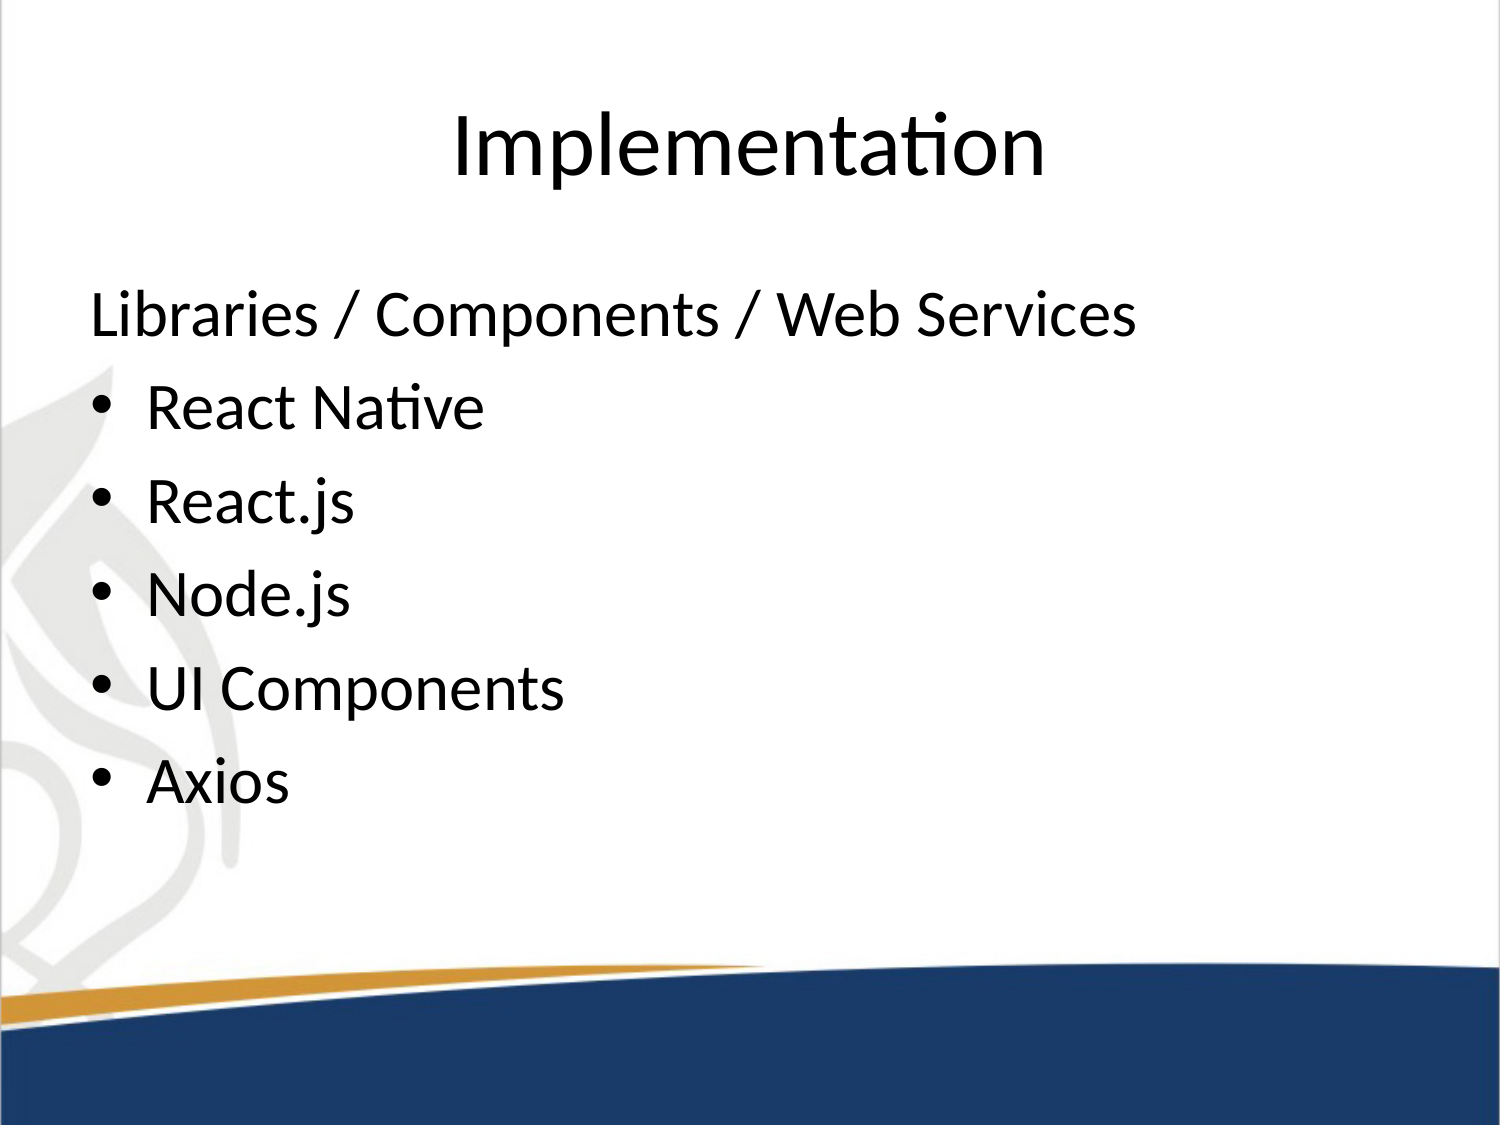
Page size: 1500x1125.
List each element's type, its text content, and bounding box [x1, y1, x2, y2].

picture [0, 0, 1500, 1125]
title Implementation [75, 45, 1425, 233]
list Libraries / Components / Web Services React Native React.js Node.js UI Components Axios [75, 262, 1425, 1005]
